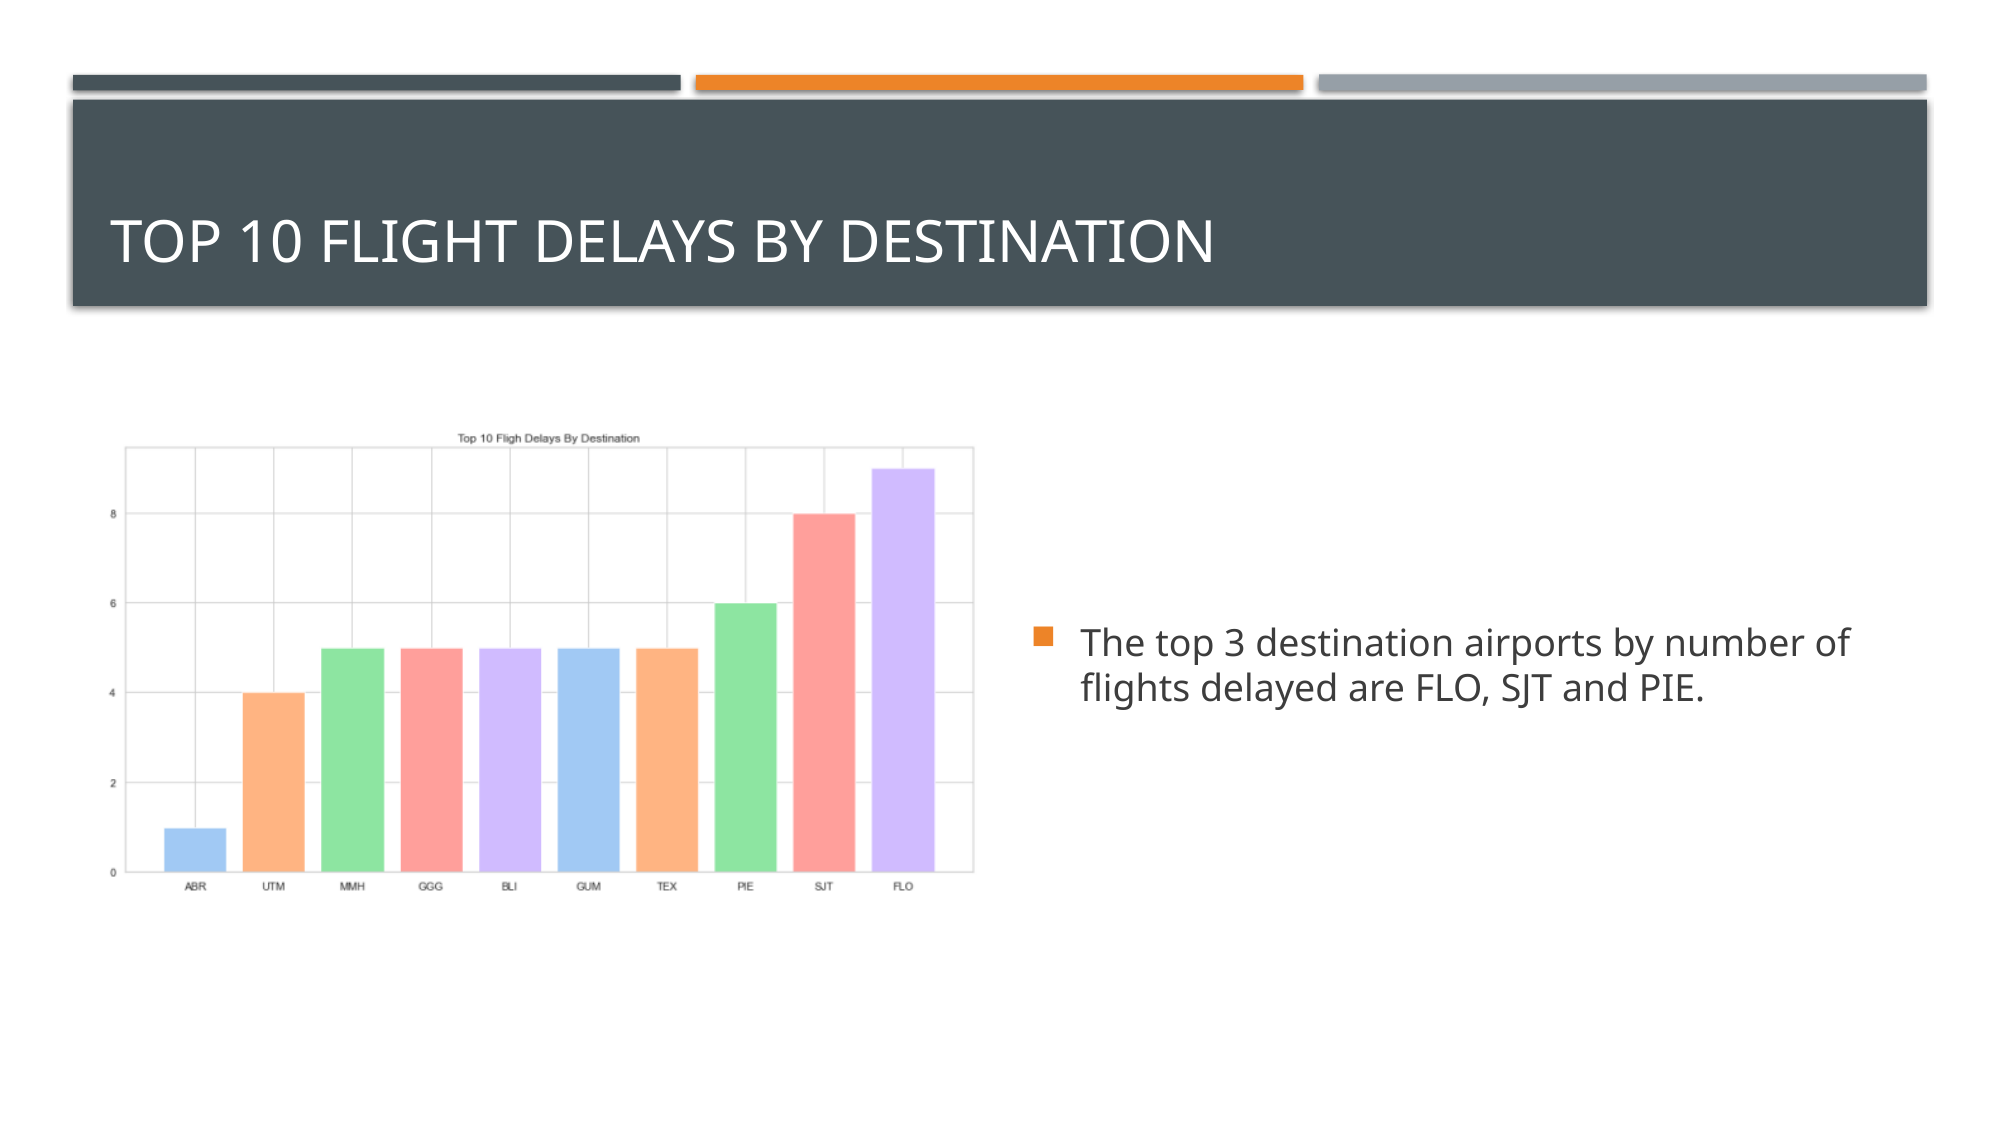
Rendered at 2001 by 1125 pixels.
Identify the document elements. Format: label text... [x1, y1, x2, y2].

title Top 10 flight delays by destination [95, 119, 1905, 282]
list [94, 424, 986, 903]
list The top 3 destination airports by number of flights delayed are FLO, SJT and PIE. [1015, 365, 1905, 962]
